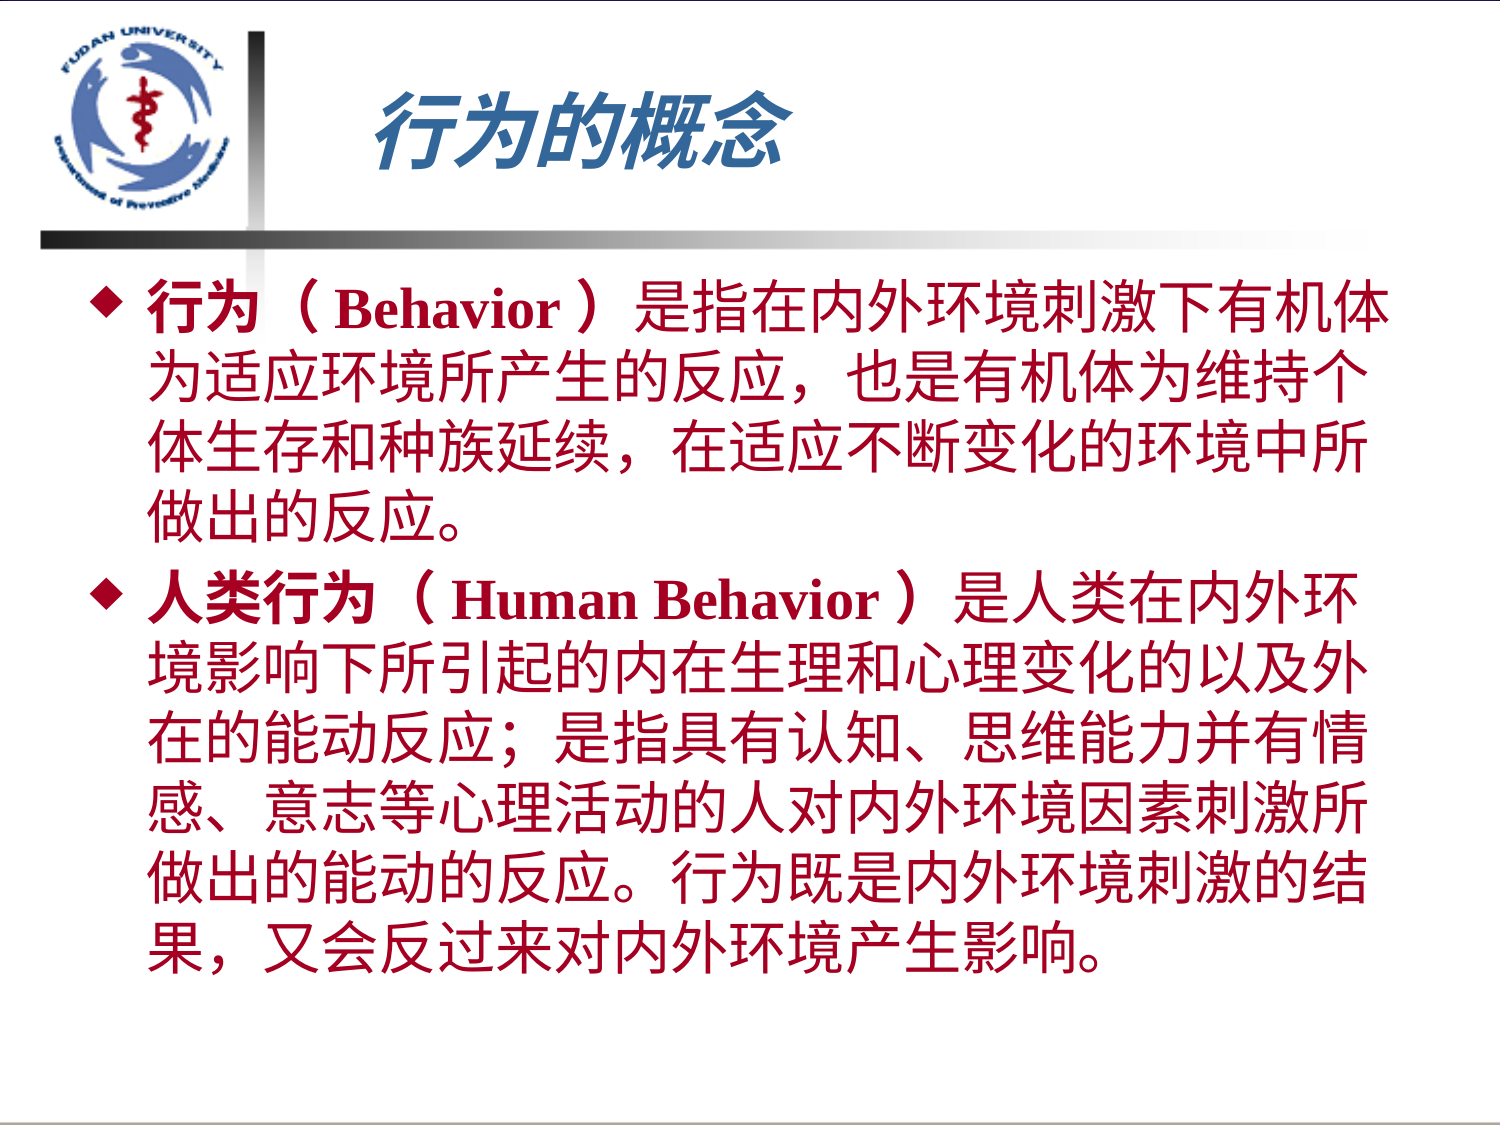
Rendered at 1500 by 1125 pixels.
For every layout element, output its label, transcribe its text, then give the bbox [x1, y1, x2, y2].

picture [0, 0, 1500, 1125]
list 行为（Behavior）是指在内外环境刺激下有机体为适应环境所产生的反应，也是有机体为维持个体生存和种族延续，在适应不断变化的环境中所做出的反应。 人类行为（Human Behavior）是人类在内外环境影响下所引起的内在生理和心理变化的以及外在的能动反应；是指具有认知、思维能力并有情感、意志等心理活动的人对内外环境因素刺激所做出的能动的反应。行为既是内外环境刺激的结果，又会反过来对内外环境产生影响。 [75, 262, 1425, 1035]
title 行为的概念 [351, 35, 1418, 223]
